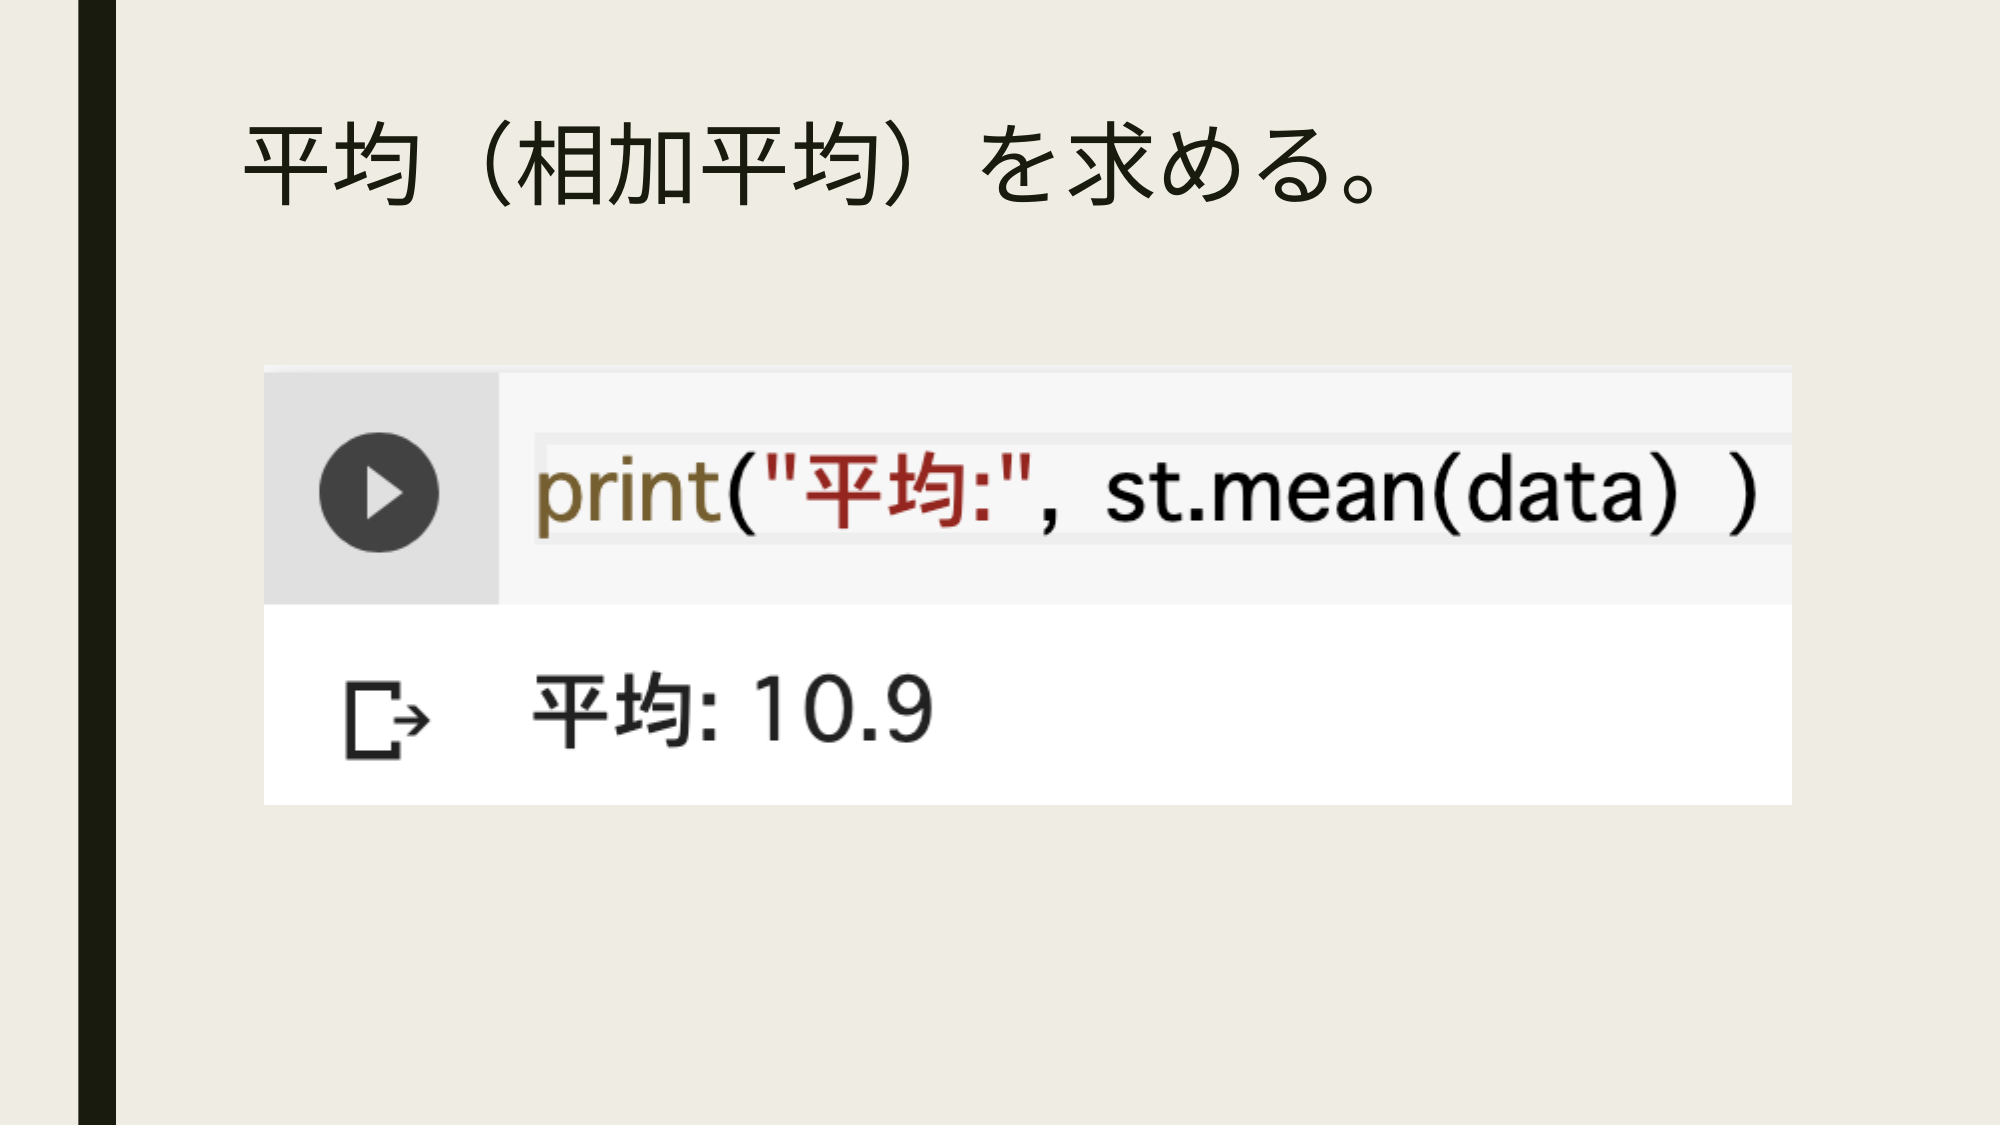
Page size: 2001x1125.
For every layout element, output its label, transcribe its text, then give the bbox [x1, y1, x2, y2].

picture [264, 365, 1792, 805]
title 平均（相加平均）を求める。 [225, 112, 1800, 357]
